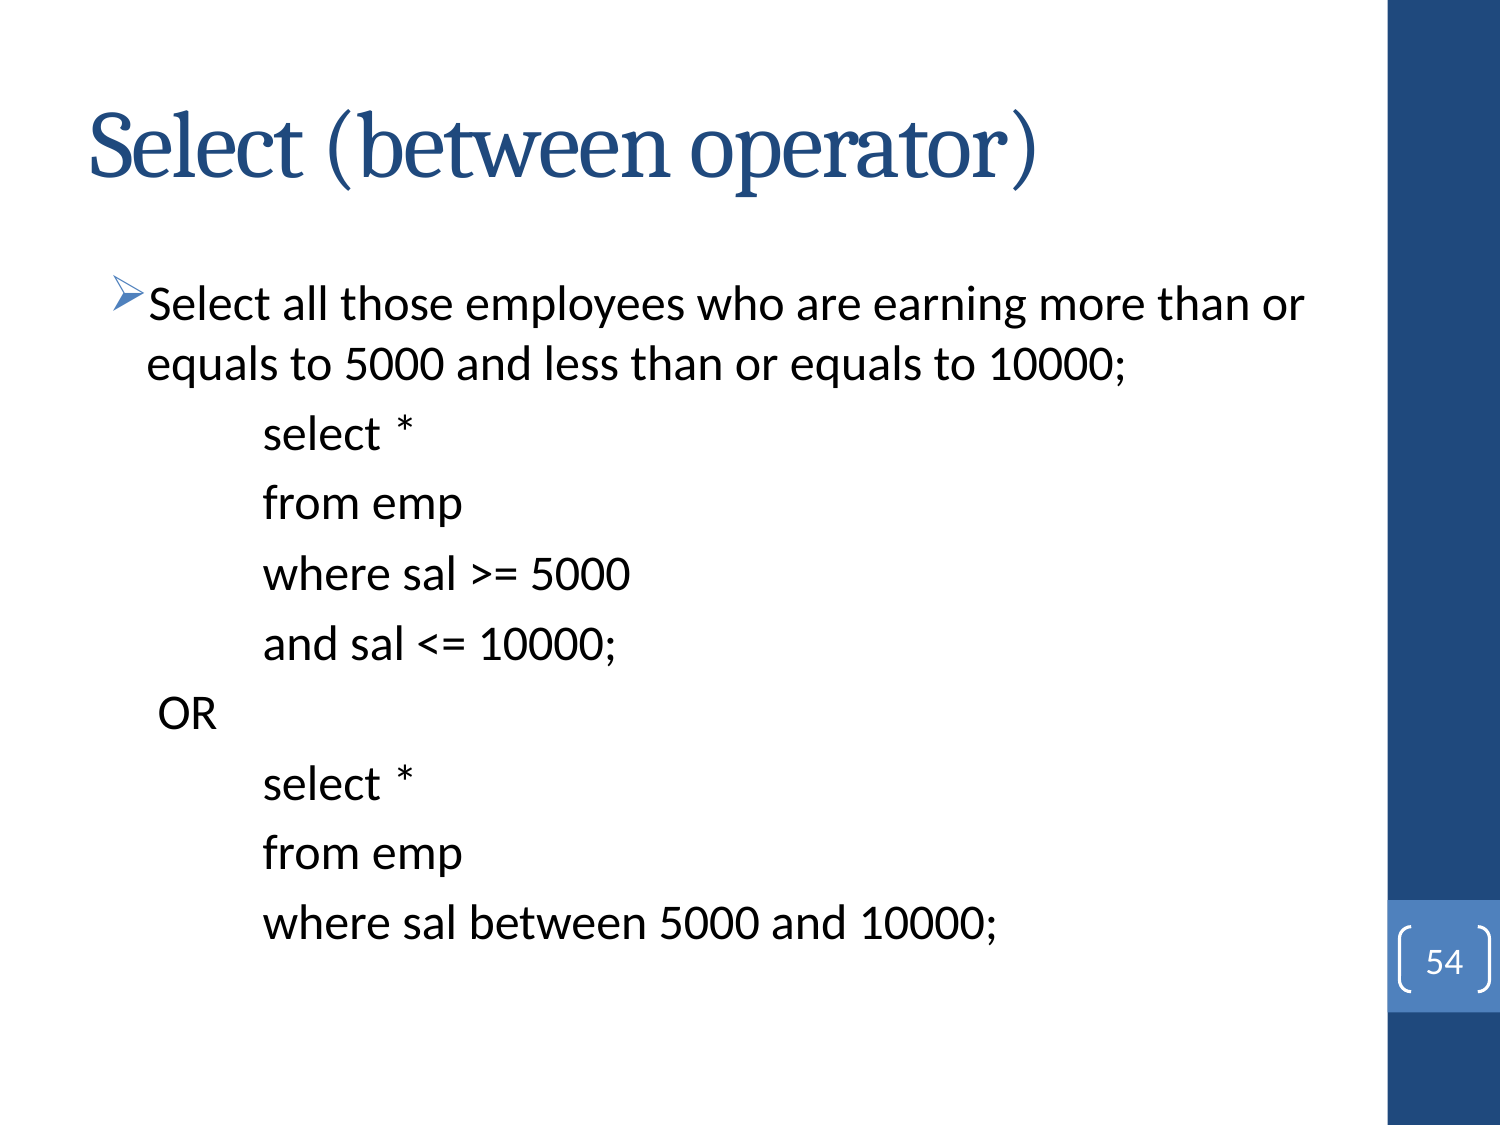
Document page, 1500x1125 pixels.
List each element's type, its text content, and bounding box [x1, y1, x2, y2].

list Select all those employees who are earning more than or equals to 5000 and less than or equals to 10000; select * from emp where sal >= 5000 and sal <= 10000; OR select * from emp where sal between 5000 and 10000; [75, 262, 1325, 1050]
title Select (between operator) [75, 45, 1325, 233]
slide_number 54 [1397, 925, 1492, 994]
